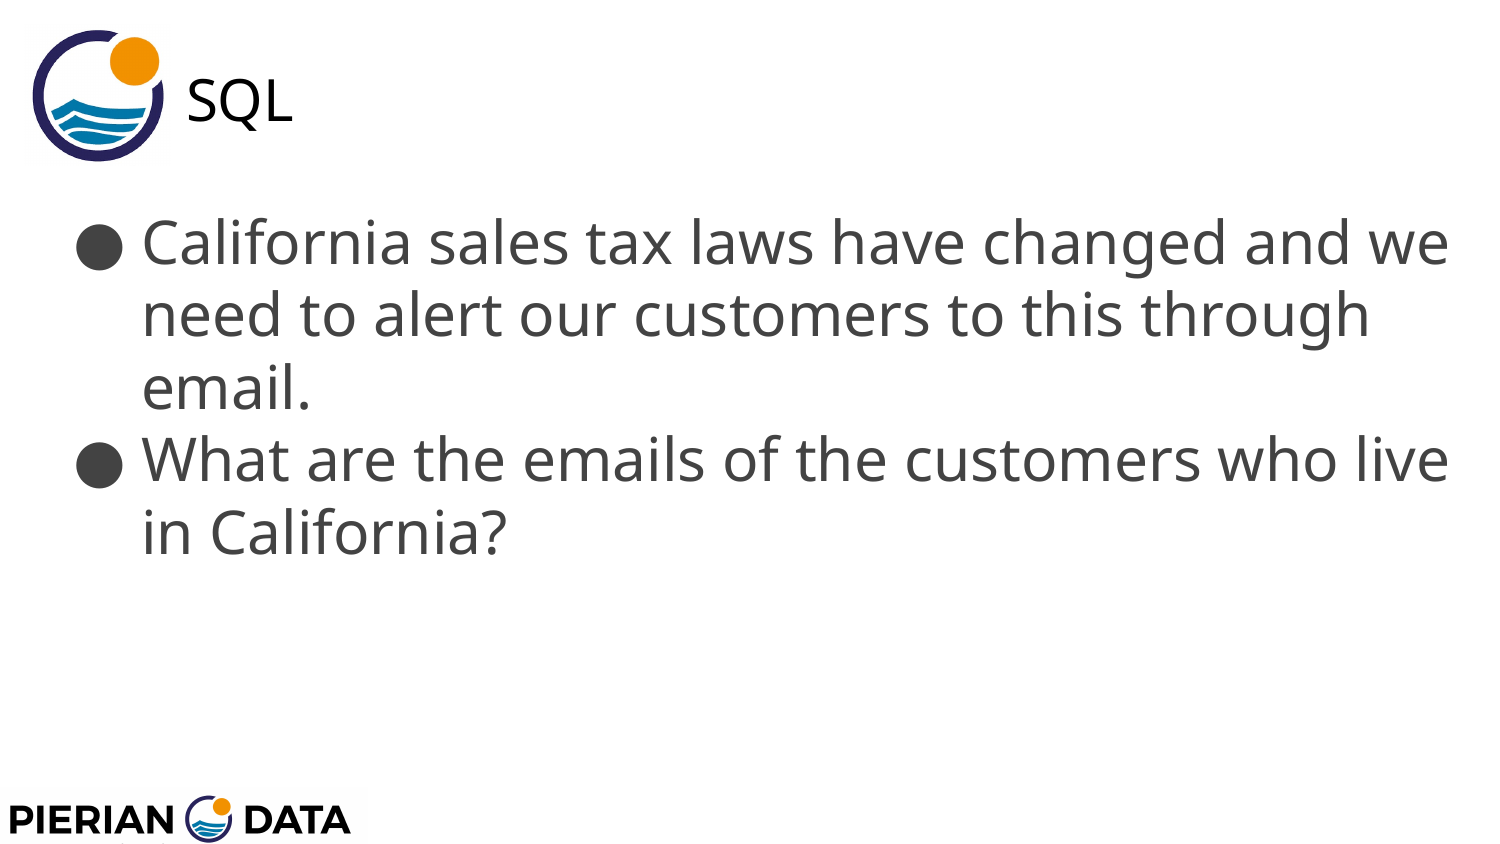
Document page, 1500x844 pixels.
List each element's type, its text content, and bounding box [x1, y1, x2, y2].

list California sales tax laws have changed and we need to alert our customers to this through email. What are the emails of the customers who live in California? [51, 189, 1476, 750]
title SQL [176, 48, 1449, 143]
picture [24, 24, 172, 167]
picture [0, 787, 368, 844]
